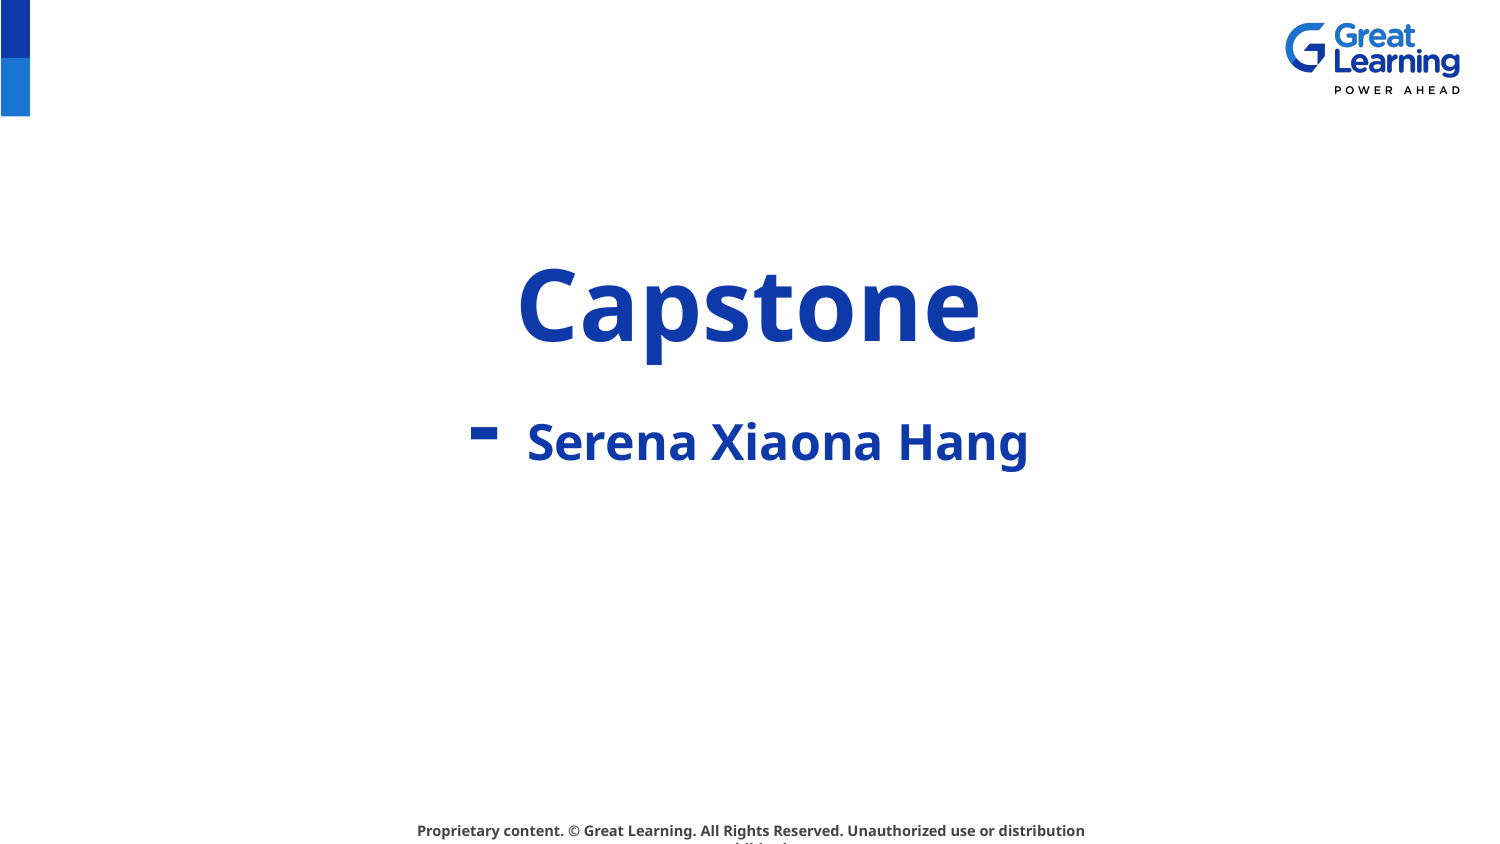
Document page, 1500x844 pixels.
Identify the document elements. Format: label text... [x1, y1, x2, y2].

picture [1258, 11, 1487, 106]
title Capstone - Serena Xiaona Hang [48, 211, 1451, 496]
